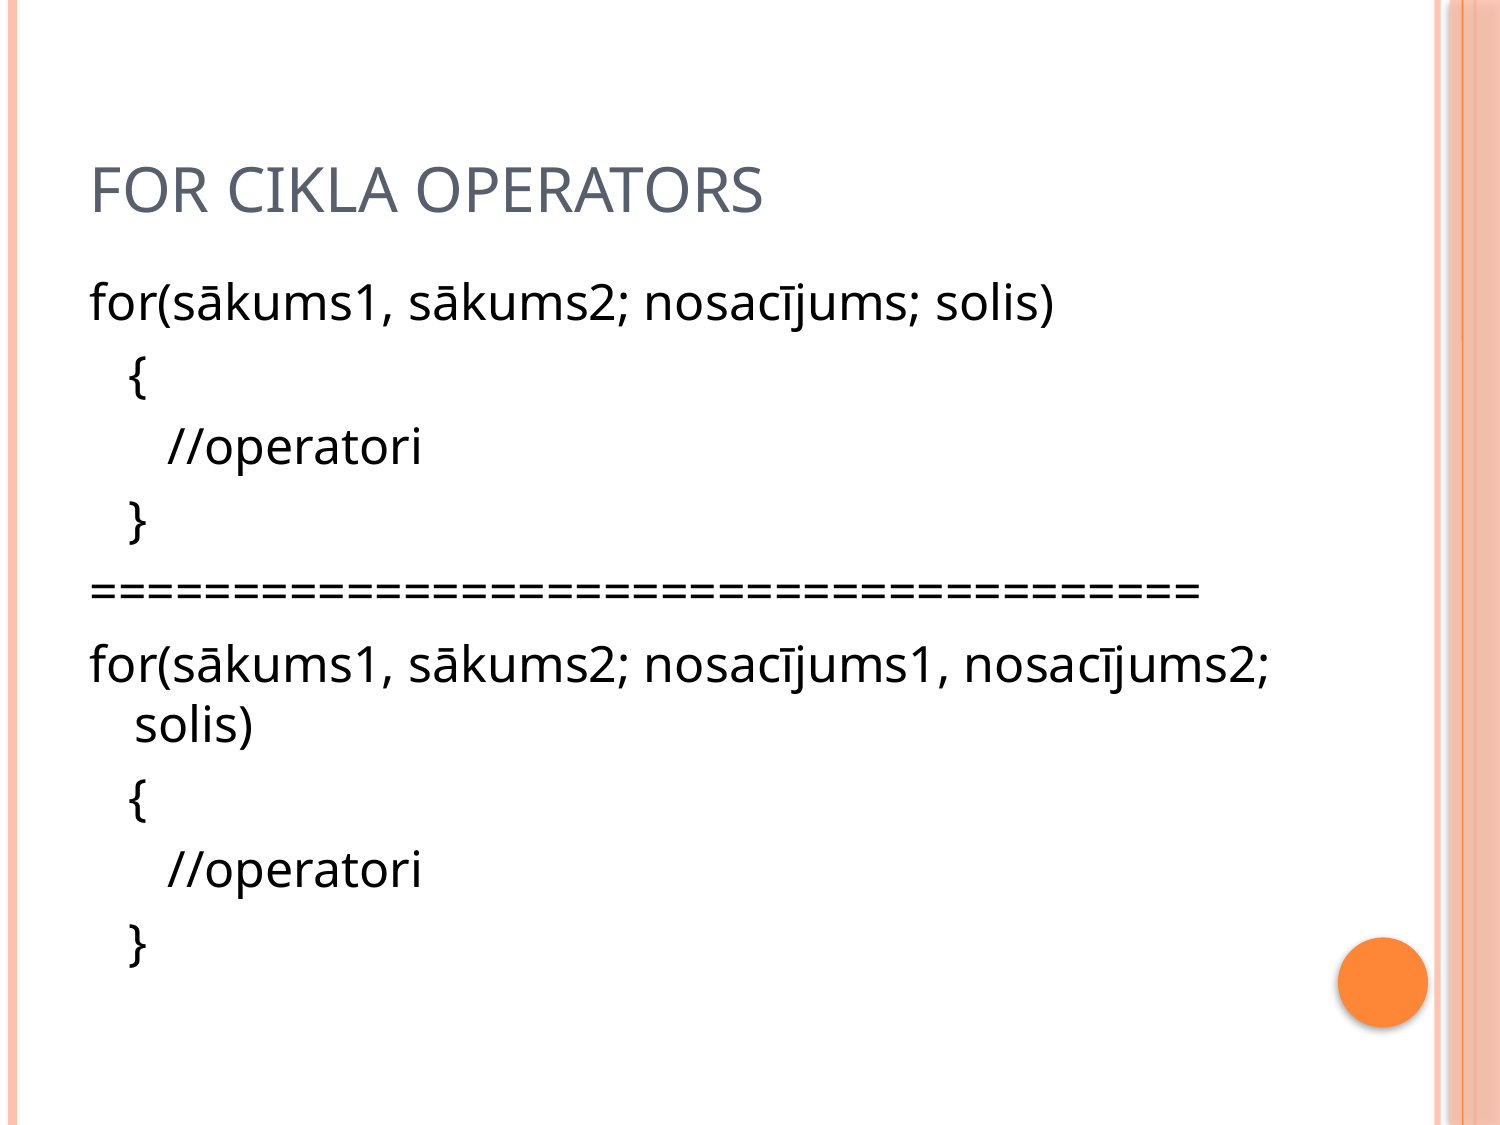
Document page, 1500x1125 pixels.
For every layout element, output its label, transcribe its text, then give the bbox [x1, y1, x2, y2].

title For cikla operators [75, 45, 1300, 233]
list for(sākums1, sākums2; nosacījums; solis) { //operatori } ======================================= for(sākums1, sākums2; nosacījums1, nosacījums2; solis) { //operatori } [75, 262, 1300, 1062]
